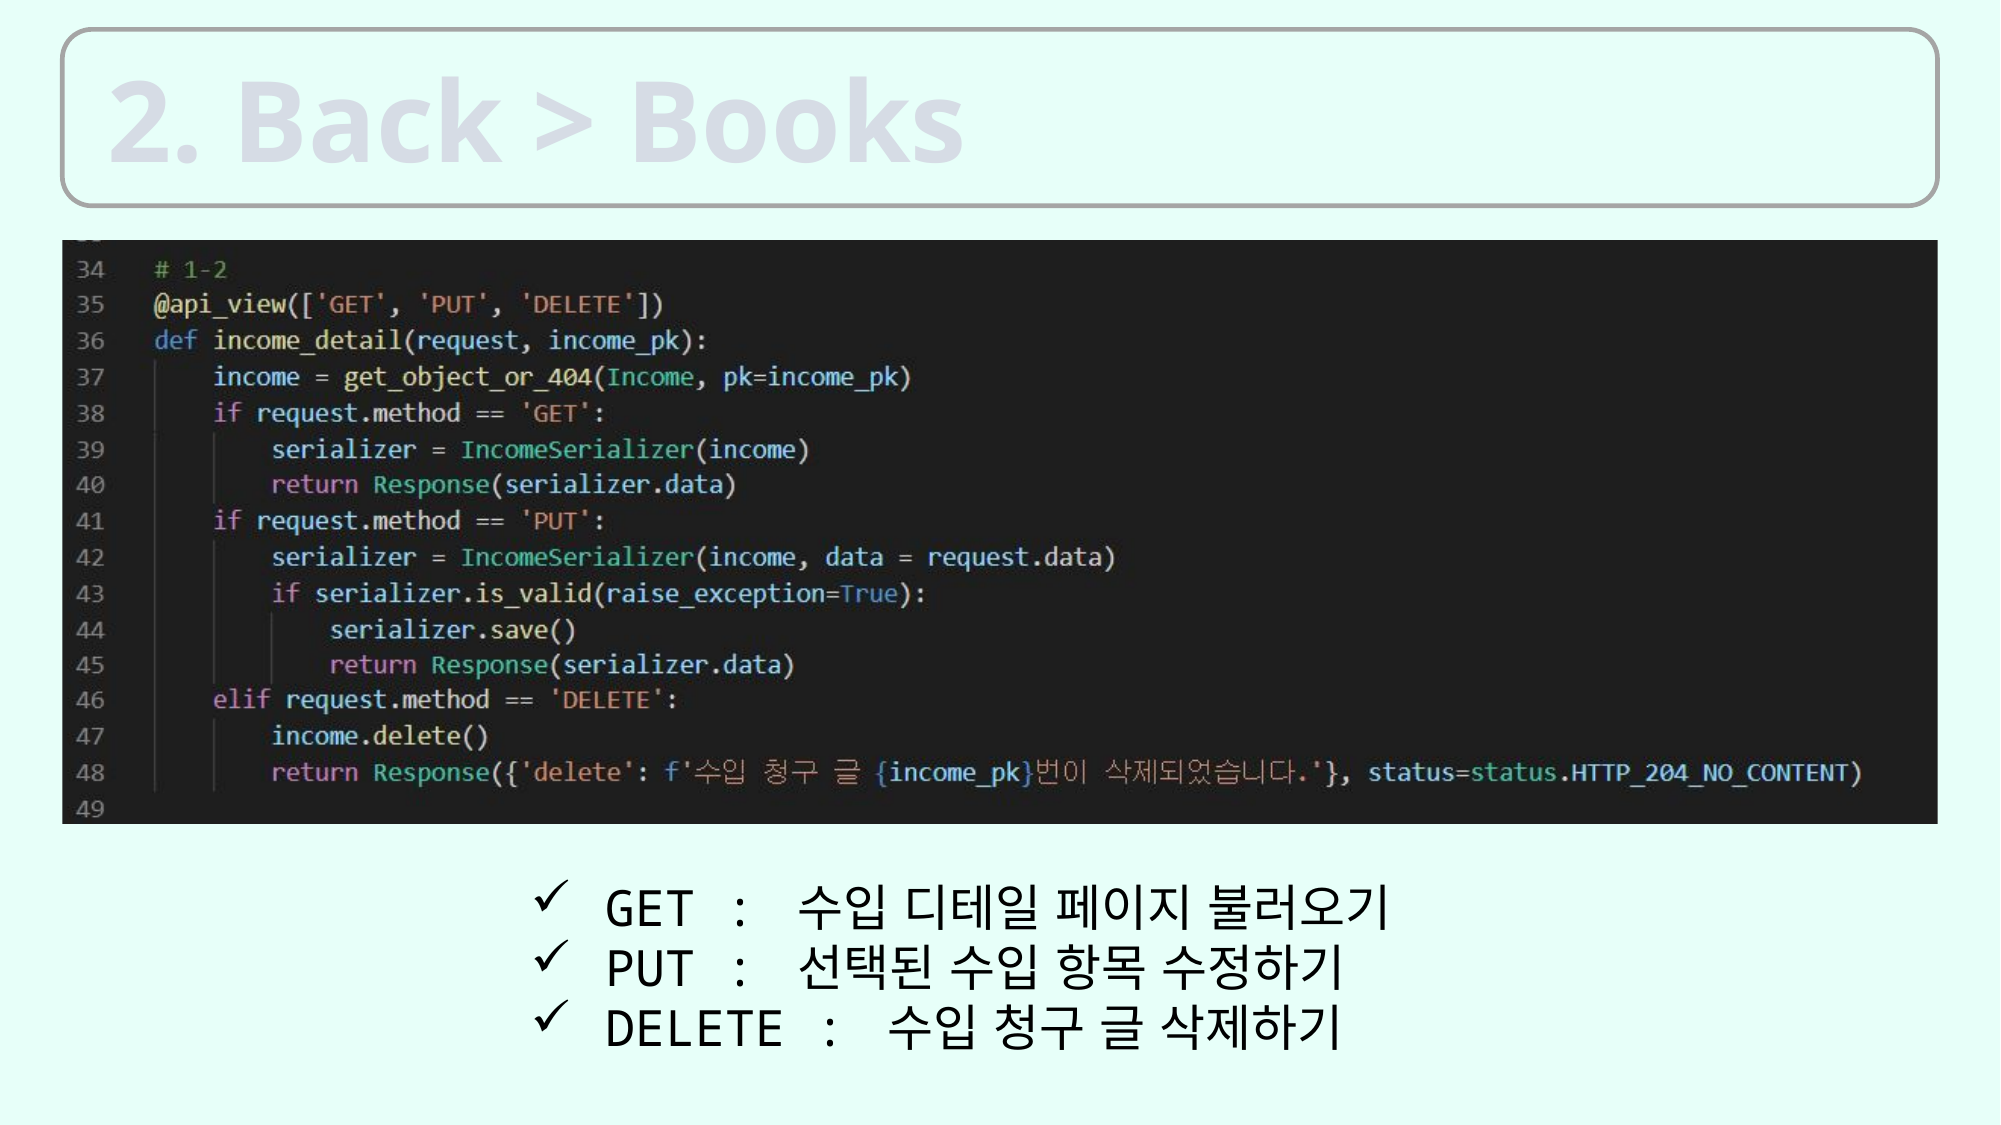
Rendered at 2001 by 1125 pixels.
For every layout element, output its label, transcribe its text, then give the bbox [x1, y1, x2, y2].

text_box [62, 29, 1938, 206]
text_box GET : 수입 디테일 페이지 불러오기 PUT : 선택된 수입 항목 수정하기 DELETE : 수입 청구 글 삭제하기 [515, 869, 1485, 1065]
picture [62, 240, 1938, 824]
